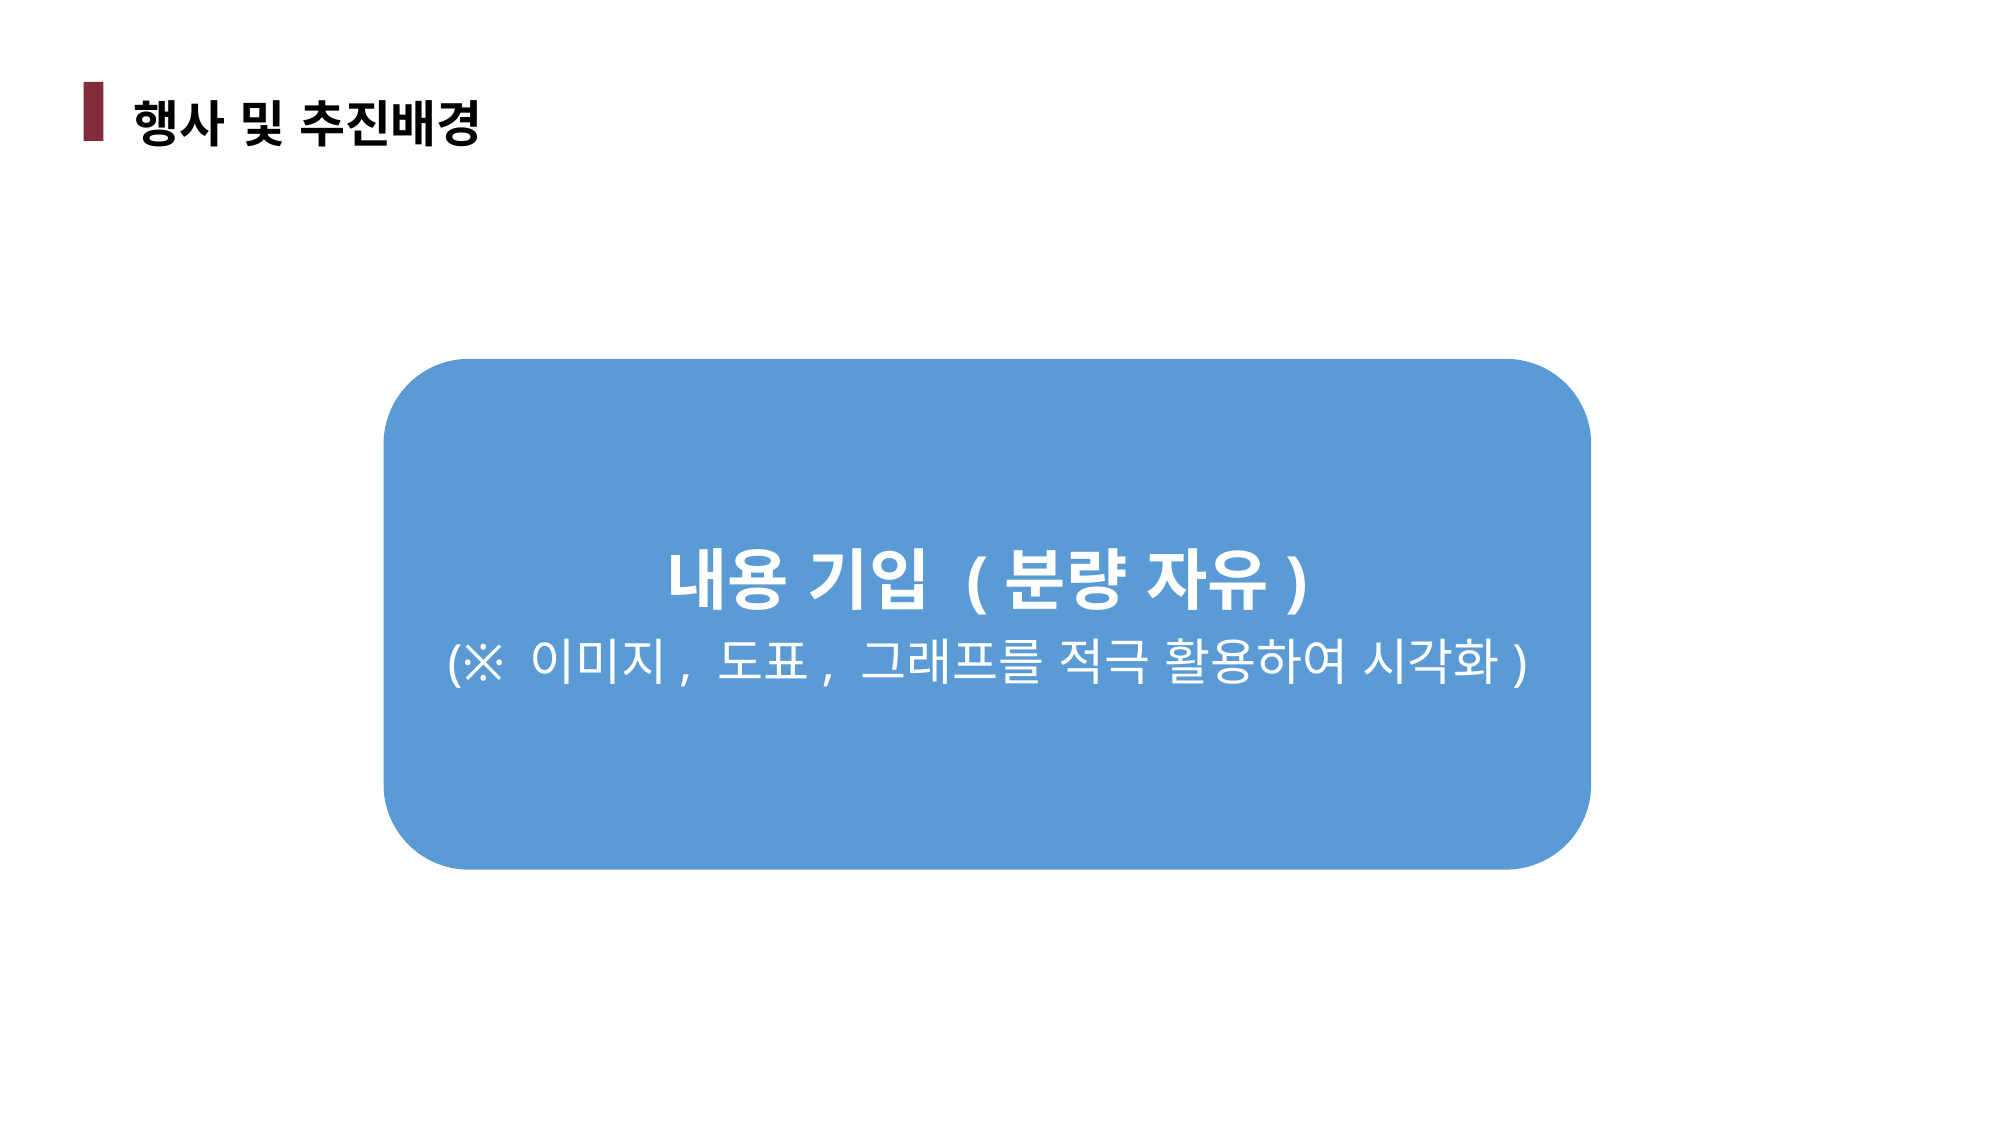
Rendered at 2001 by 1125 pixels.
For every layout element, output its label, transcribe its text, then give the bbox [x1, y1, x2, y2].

text_box 내용 기입 (분량 자유) (※ 이미지, 도표, 그래프를 적극 활용하여 시각화) [382, 357, 1593, 871]
text_box 행사 및 추진배경 [118, 55, 1457, 160]
text_box [83, 81, 104, 142]
